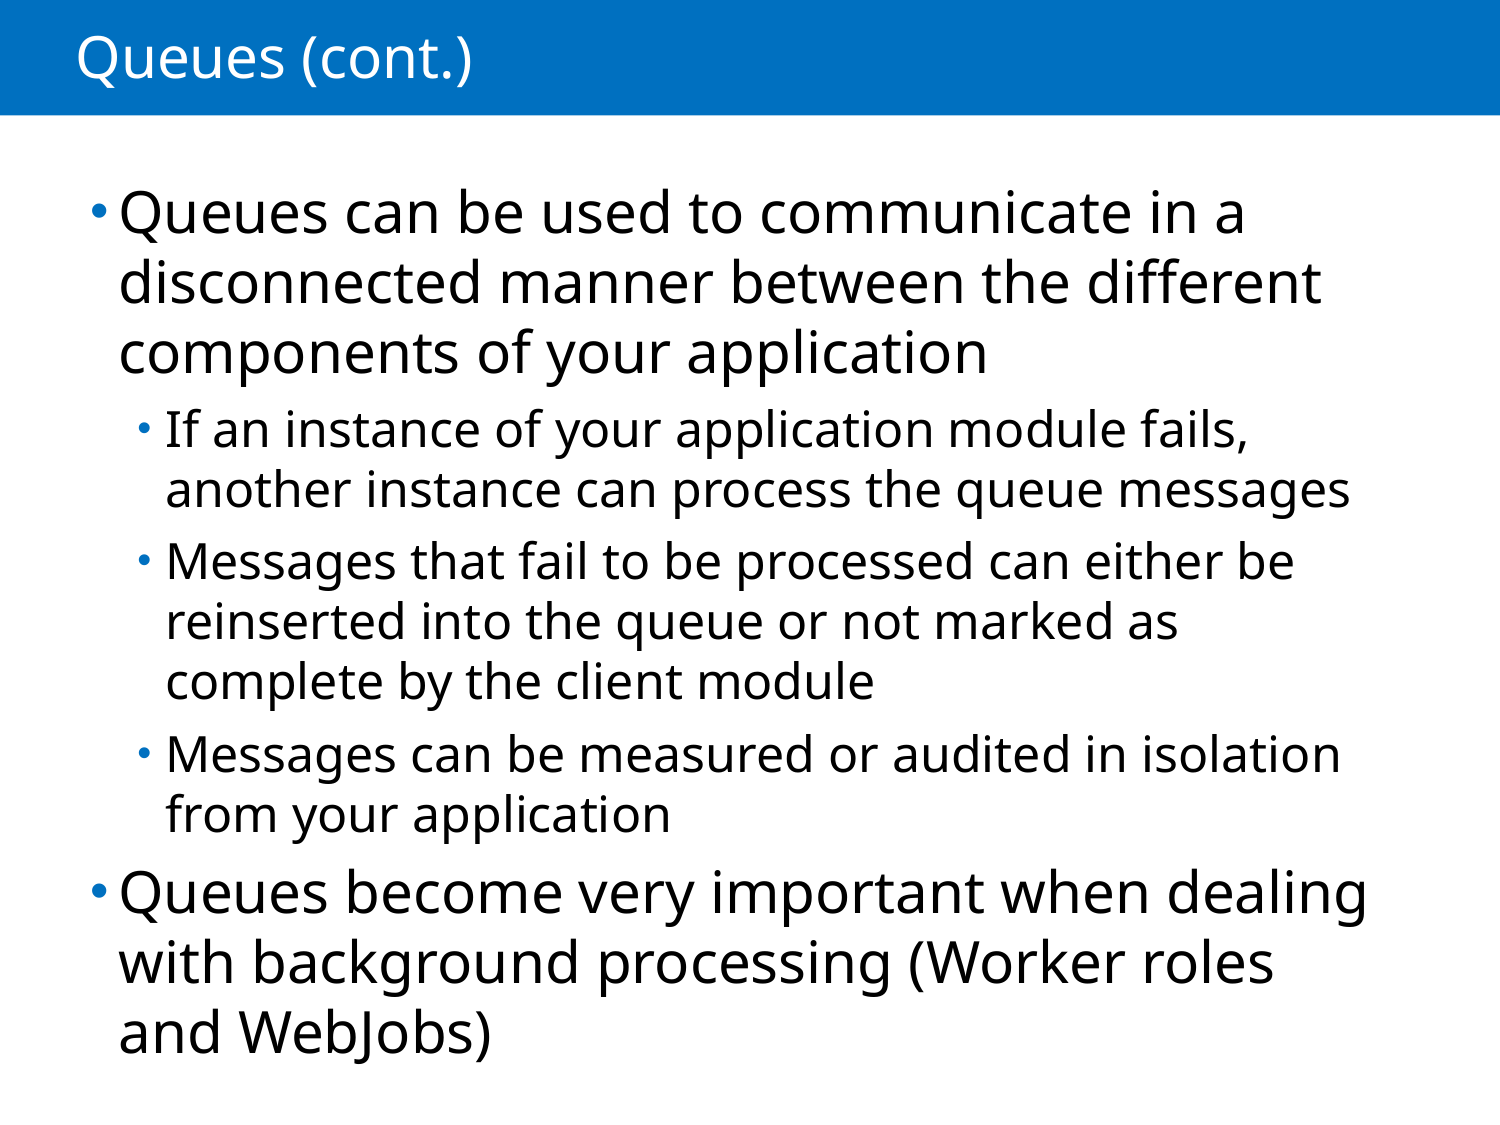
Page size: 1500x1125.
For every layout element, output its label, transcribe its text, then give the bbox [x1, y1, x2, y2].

text_box Queues can be used to communicate in a disconnected manner between the different components of your application If an instance of your application module fails, another instance can process the queue messages Messages that fail to be processed can either be reinserted into the queue or not marked as complete by the client module Messages can be measured or audited in isolation from your application Queues become very important when dealing with background processing (Worker roles and WebJobs) [75, 167, 1408, 1012]
title Queues (cont.) [75, 0, 1351, 122]
